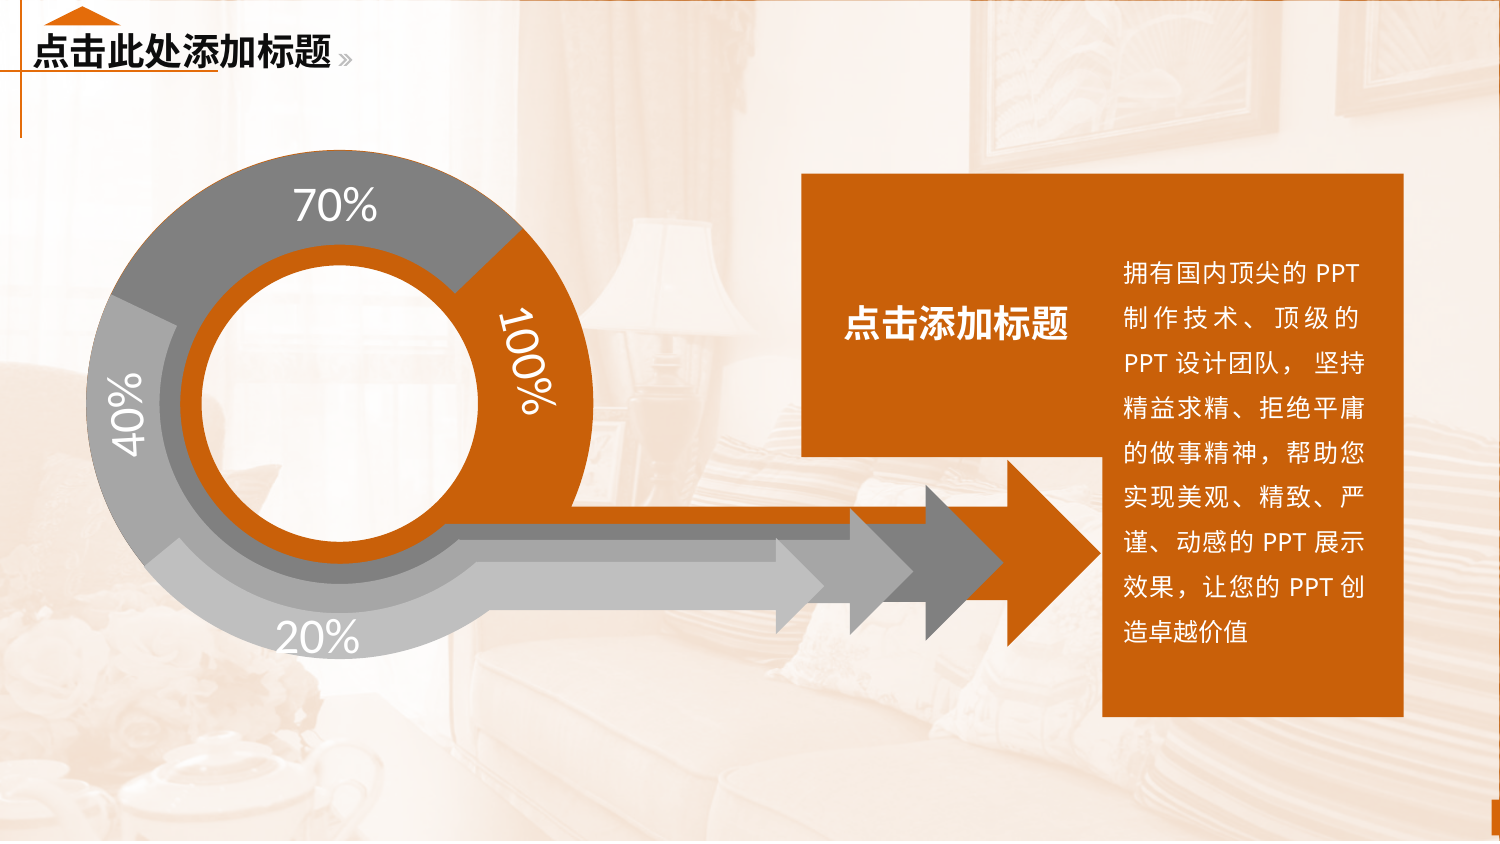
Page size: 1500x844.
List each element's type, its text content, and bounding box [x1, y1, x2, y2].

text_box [85, 150, 1004, 293]
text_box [85, 294, 795, 658]
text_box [85, 0, 1107, 172]
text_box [0, 0, 396, 139]
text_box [800, 173, 1404, 772]
text_box 20% [259, 667, 376, 671]
